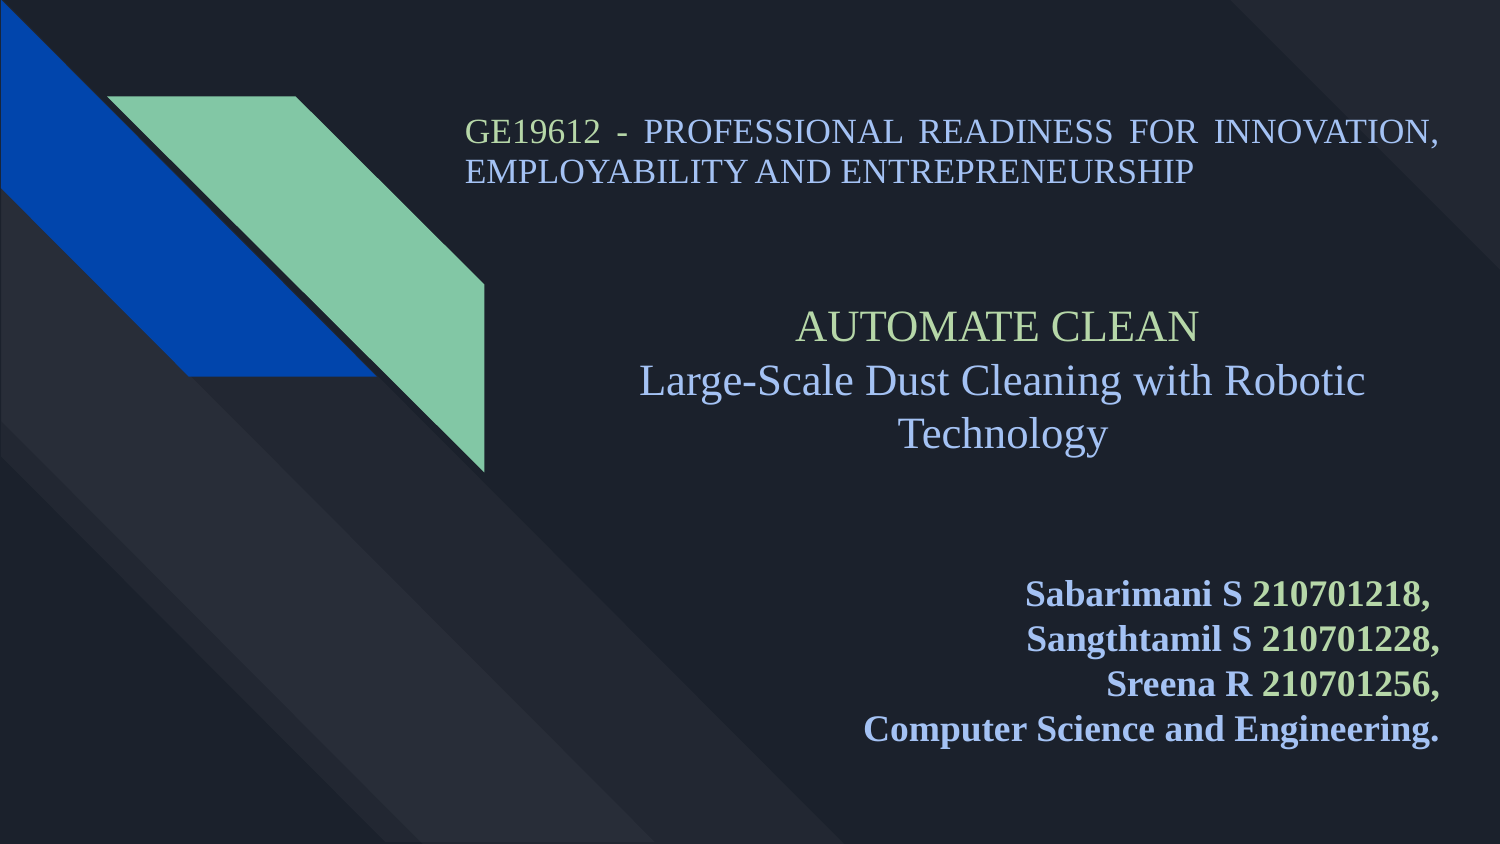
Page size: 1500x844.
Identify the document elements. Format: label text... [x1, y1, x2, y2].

title AUTOMATE CLEAN Large-Scale Dust Cleaning with Robotic Technology [551, 281, 1456, 474]
subtitle GE19612 - PROFESSIONAL READINESS FOR INNOVATION, EMPLOYABILITY AND ENTREPRENEURSHIP [449, 96, 1456, 213]
text_box Sabarimani S 210701218, Sangthtamil S 210701228, Sreena R 210701256, Computer Science and Engineering. [836, 553, 1456, 813]
